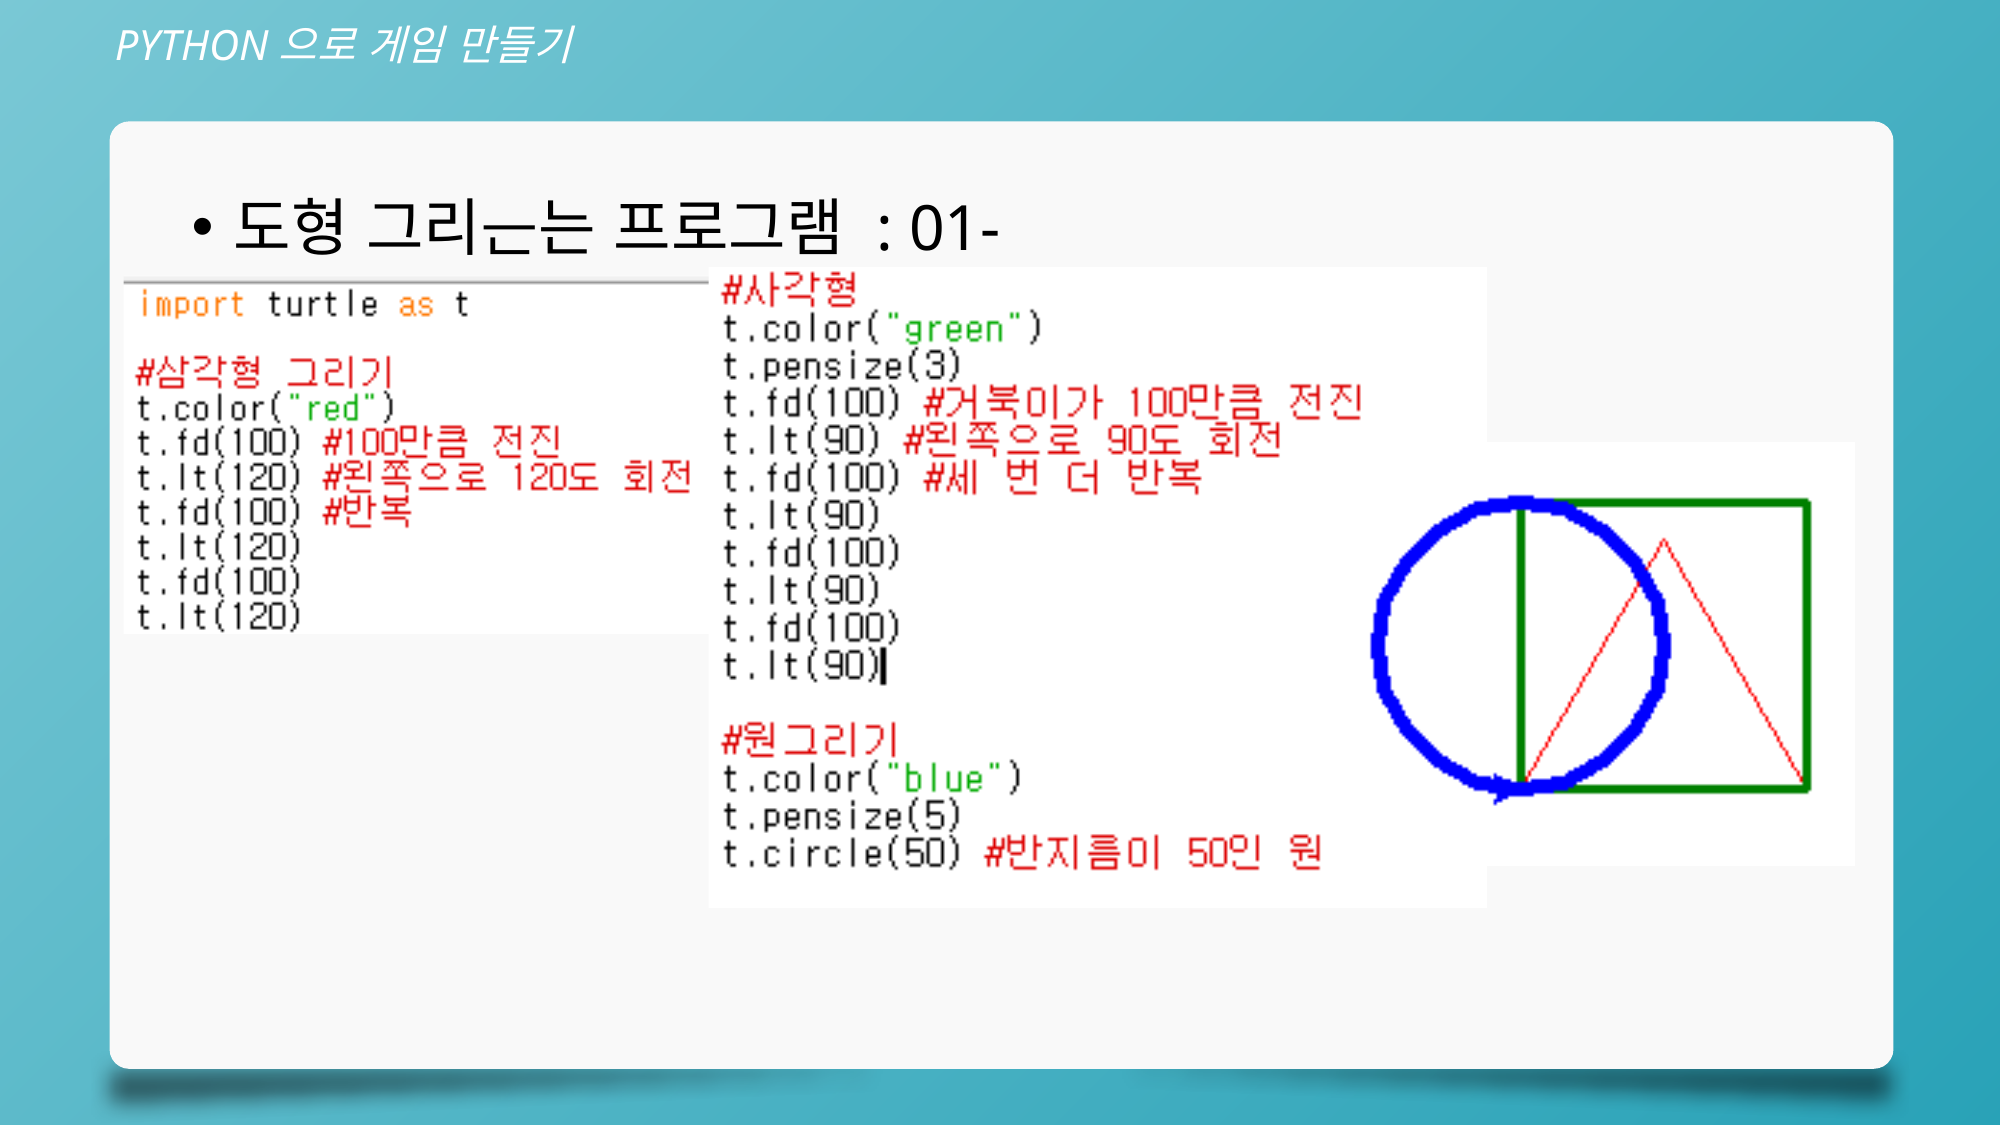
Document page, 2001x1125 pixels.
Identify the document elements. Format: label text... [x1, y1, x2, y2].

picture [123, 267, 1855, 908]
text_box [90, 121, 1910, 1125]
text_box PYTHON으로 게임 만들기 [100, 11, 1229, 77]
